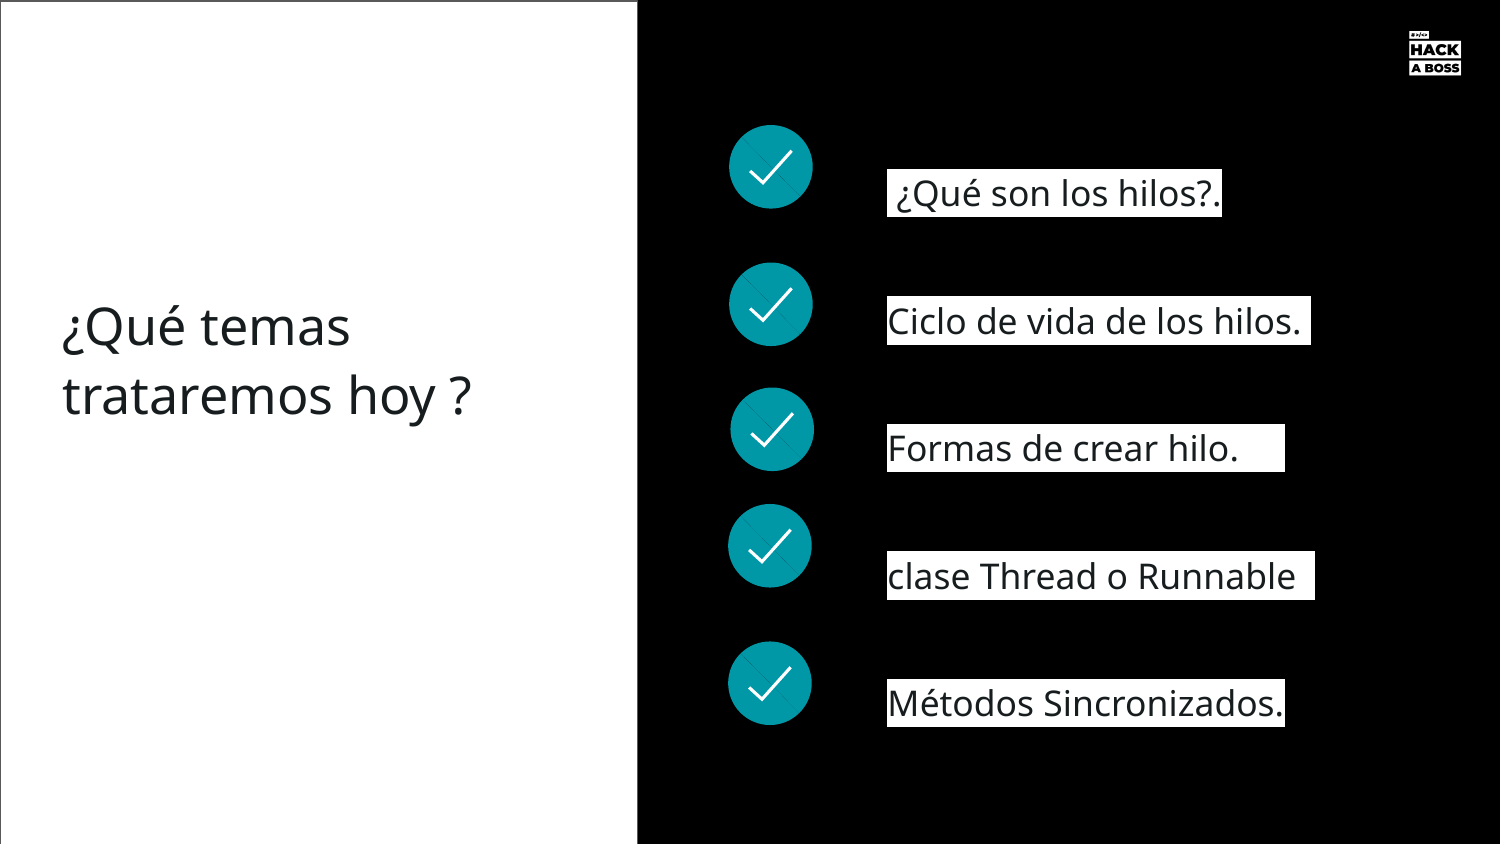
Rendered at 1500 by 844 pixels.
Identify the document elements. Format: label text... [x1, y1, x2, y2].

picture [1394, 12, 1476, 93]
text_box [724, 124, 818, 209]
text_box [724, 262, 818, 347]
text_box [0, 0, 638, 844]
text_box ¿Qué temas trataremos hoy ? [62, 287, 585, 425]
text_box ¿Qué son los hilos?. Ciclo de vida de los hilos. Formas de crear hilo. clase Thread o Runnable Métodos Sincronizados. [887, 150, 1425, 747]
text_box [723, 641, 817, 726]
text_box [723, 503, 817, 588]
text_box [725, 387, 819, 472]
